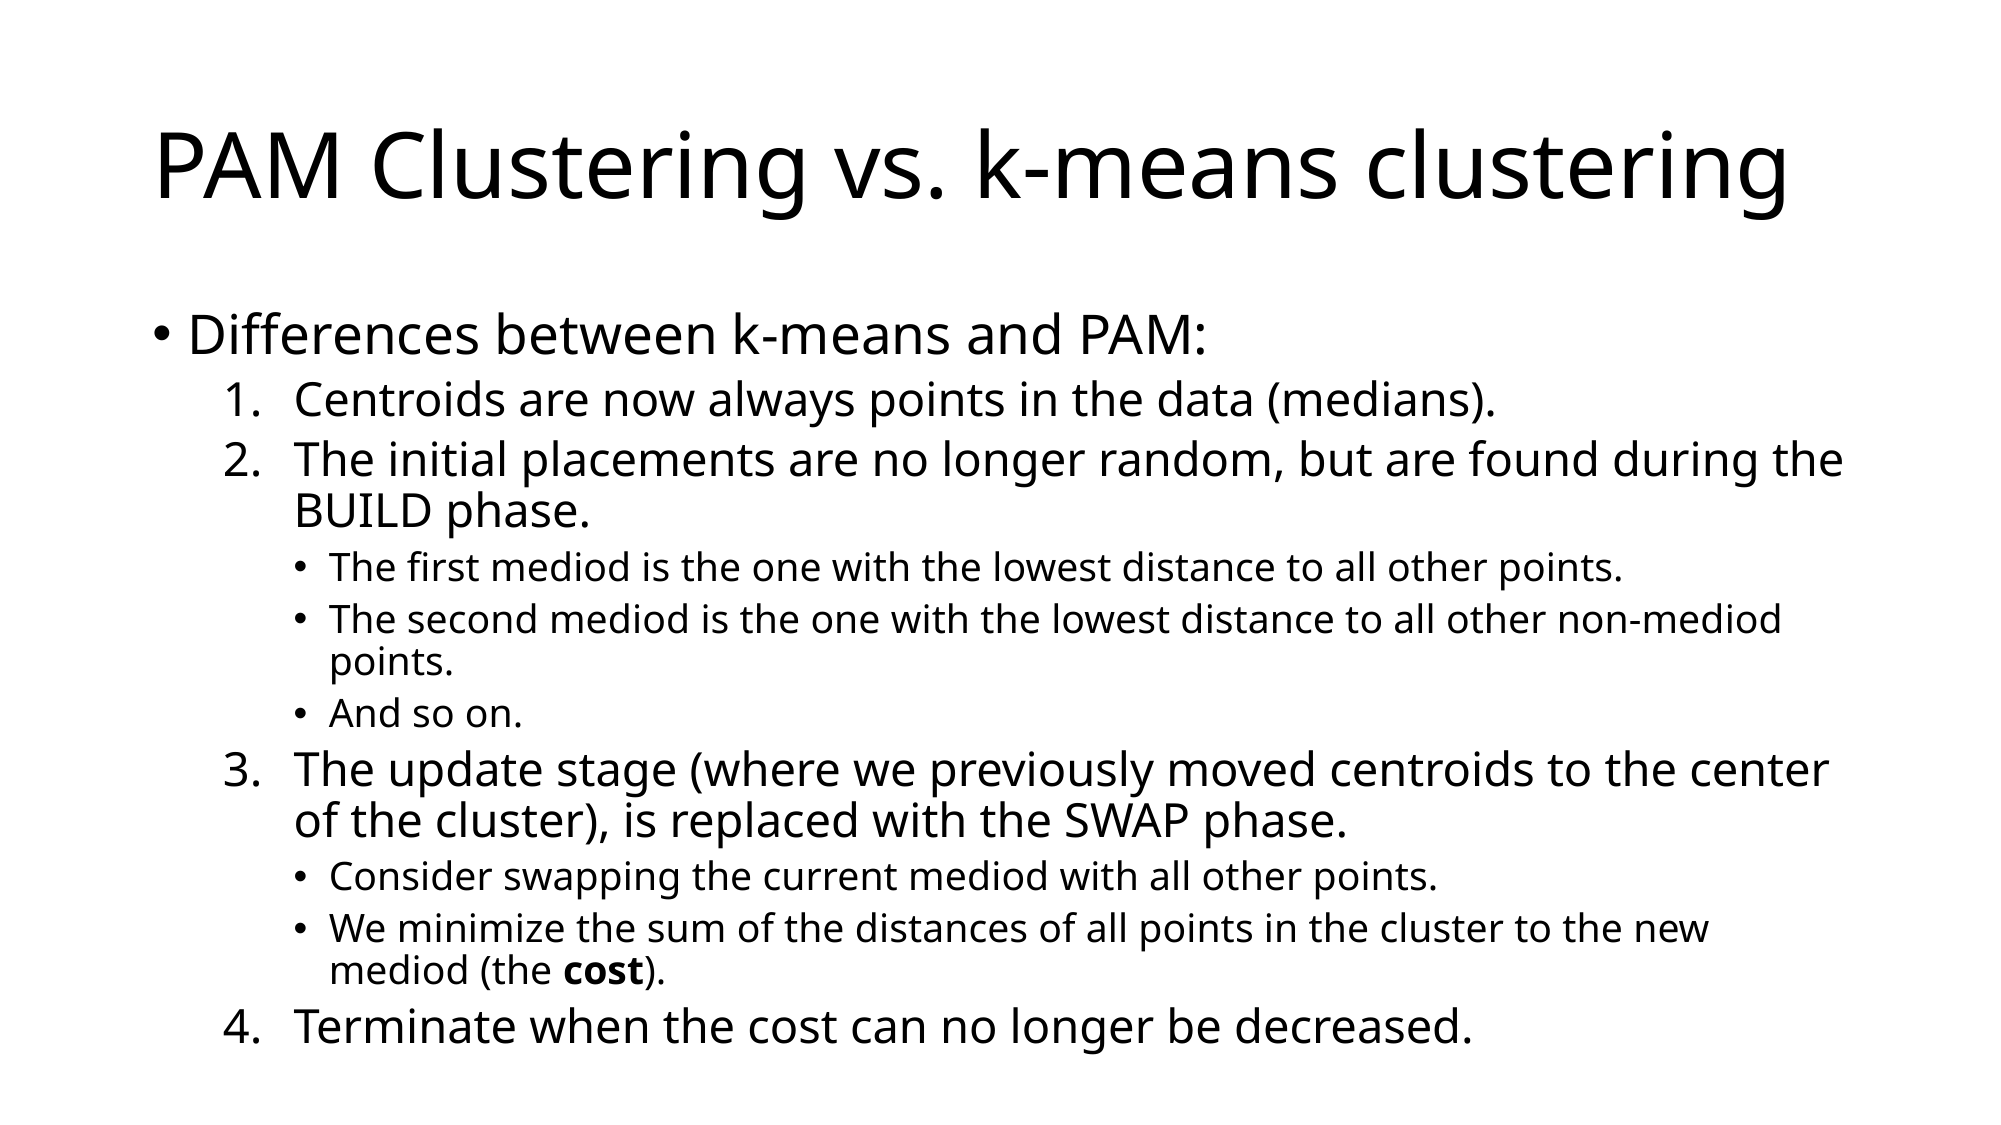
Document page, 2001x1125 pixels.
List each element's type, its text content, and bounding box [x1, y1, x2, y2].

list Differences between k-means and PAM: Centroids are now always points in the data (medians). The initial placements are no longer random, but are found during the BUILD phase. The first mediod is the one with the lowest distance to all other points. The second mediod is the one with the lowest distance to all other non-mediod points. And so on. The update stage (where we previously moved centroids to the center of the cluster), is replaced with the SWAP phase. Consider swapping the current mediod with all other points. We minimize the sum of the distances of all points in the cluster to the new mediod (the cost). Terminate when the cost can no longer be decreased. [137, 299, 1863, 1066]
title PAM Clustering vs. k-means clustering [137, 59, 1863, 278]
